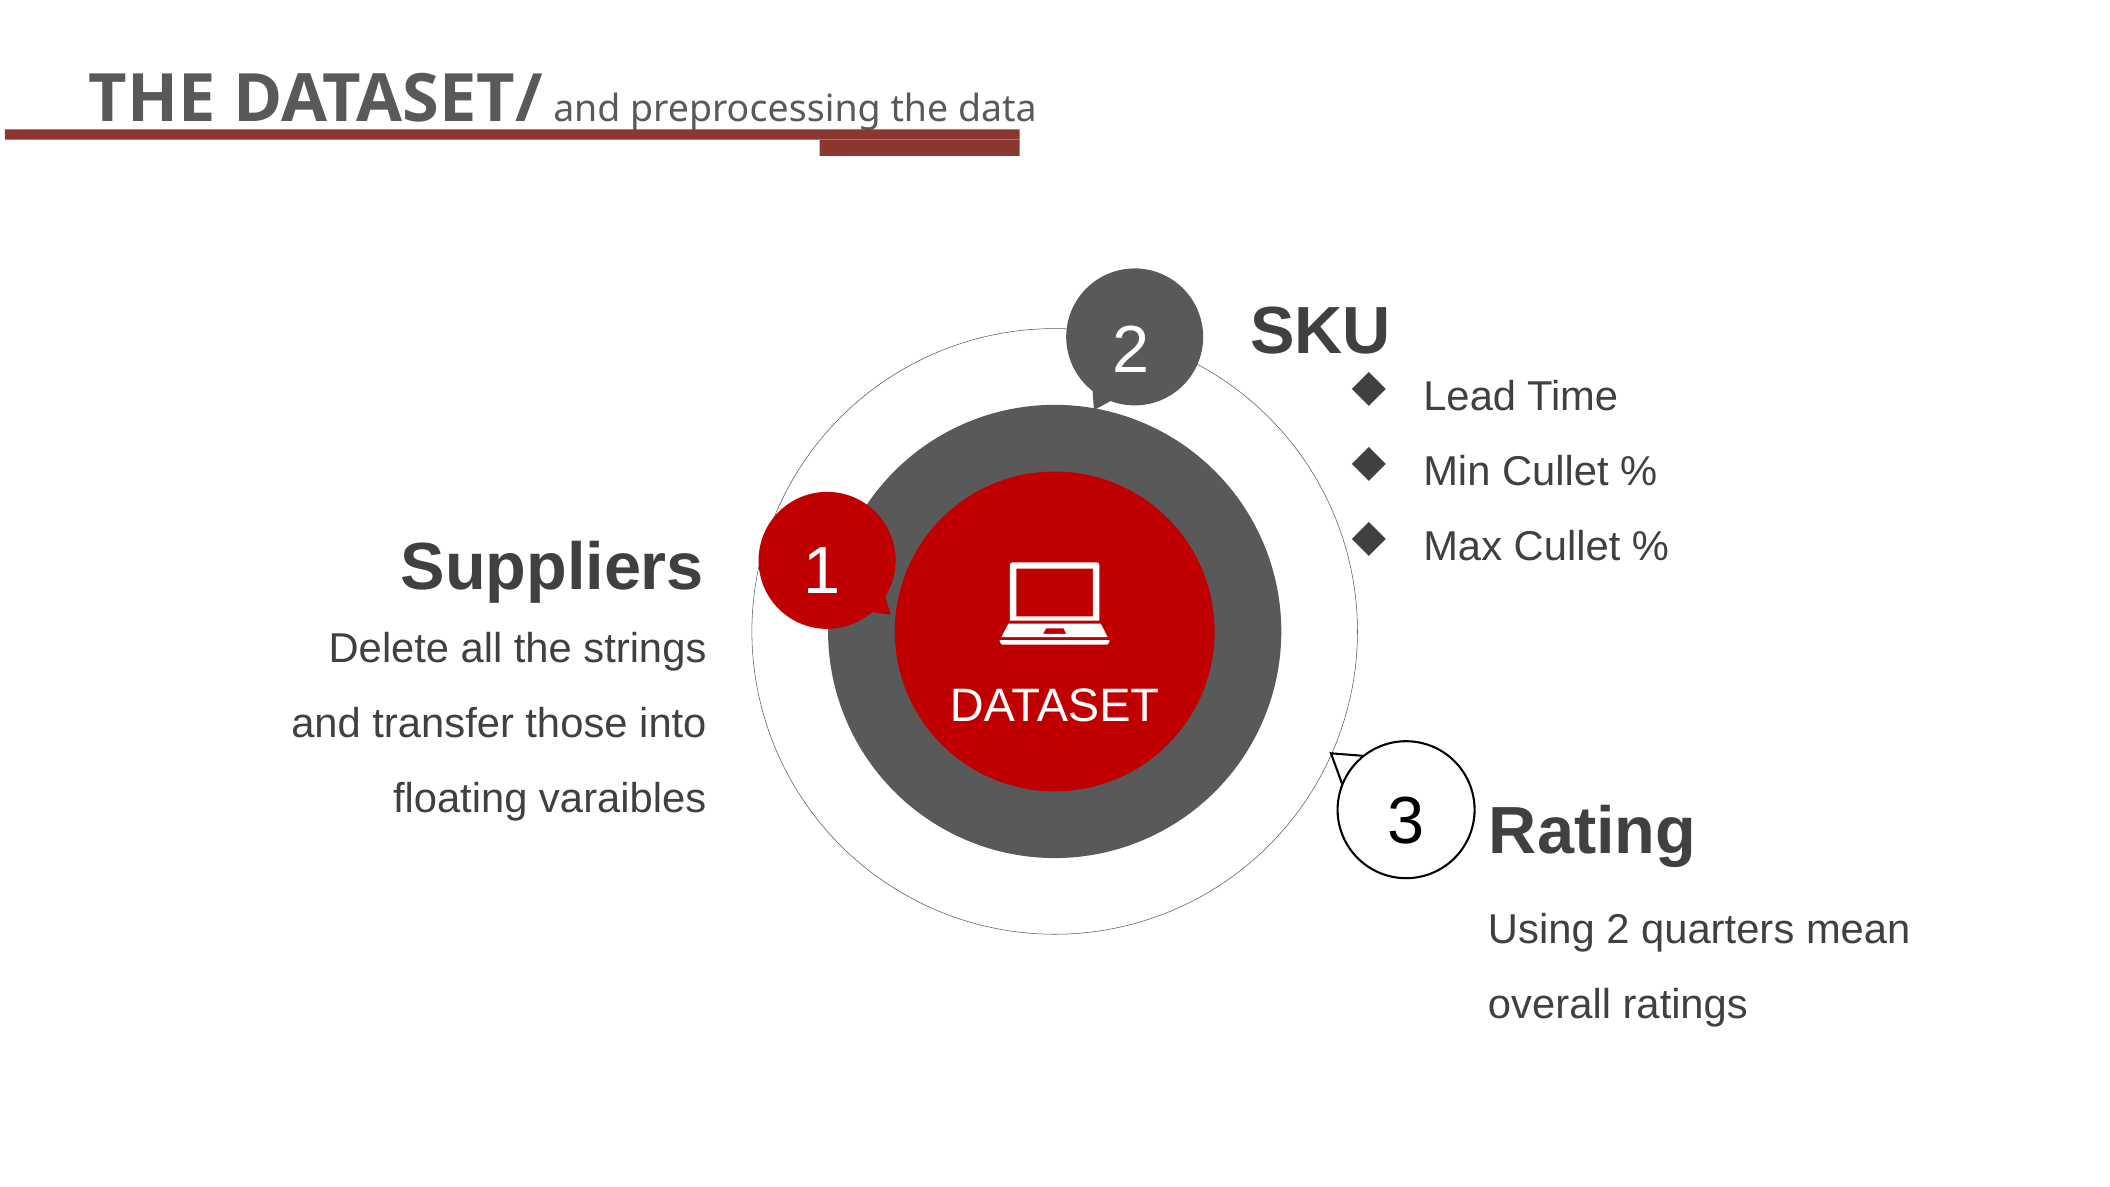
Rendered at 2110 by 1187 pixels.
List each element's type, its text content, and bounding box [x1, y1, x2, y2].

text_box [1234, 239, 1821, 570]
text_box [1063, 267, 1201, 420]
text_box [894, 471, 1215, 792]
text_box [4, 129, 1020, 156]
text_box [757, 495, 909, 633]
text_box [750, 327, 1359, 936]
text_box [1473, 739, 1961, 1028]
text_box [1315, 736, 1476, 874]
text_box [247, 475, 722, 822]
text_box THE DATASET/ and preprocessing the data [74, 37, 1160, 153]
